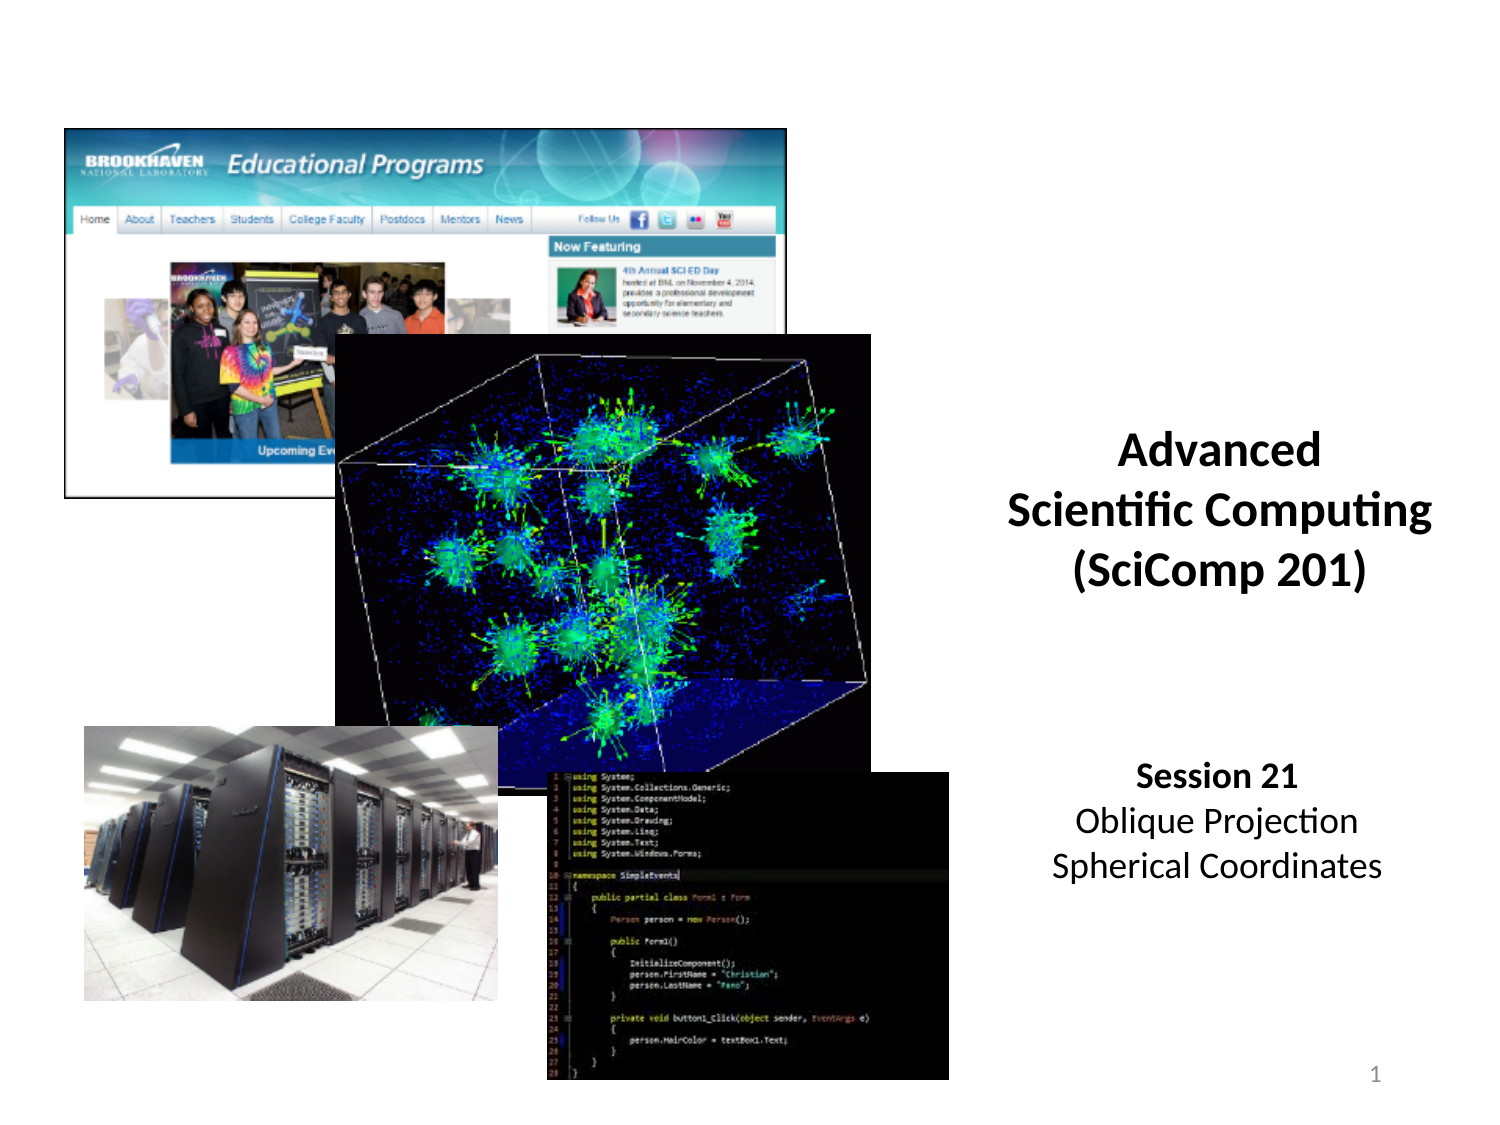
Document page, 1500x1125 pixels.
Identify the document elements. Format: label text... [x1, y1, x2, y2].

text_box Advanced Scientific Computing (SciComp 201) [959, 409, 1481, 604]
picture [64, 128, 949, 1080]
slide_number 1 [1059, 1042, 1397, 1103]
text_box Session 21 Oblique Projection Spherical Coordinates [1010, 743, 1425, 894]
